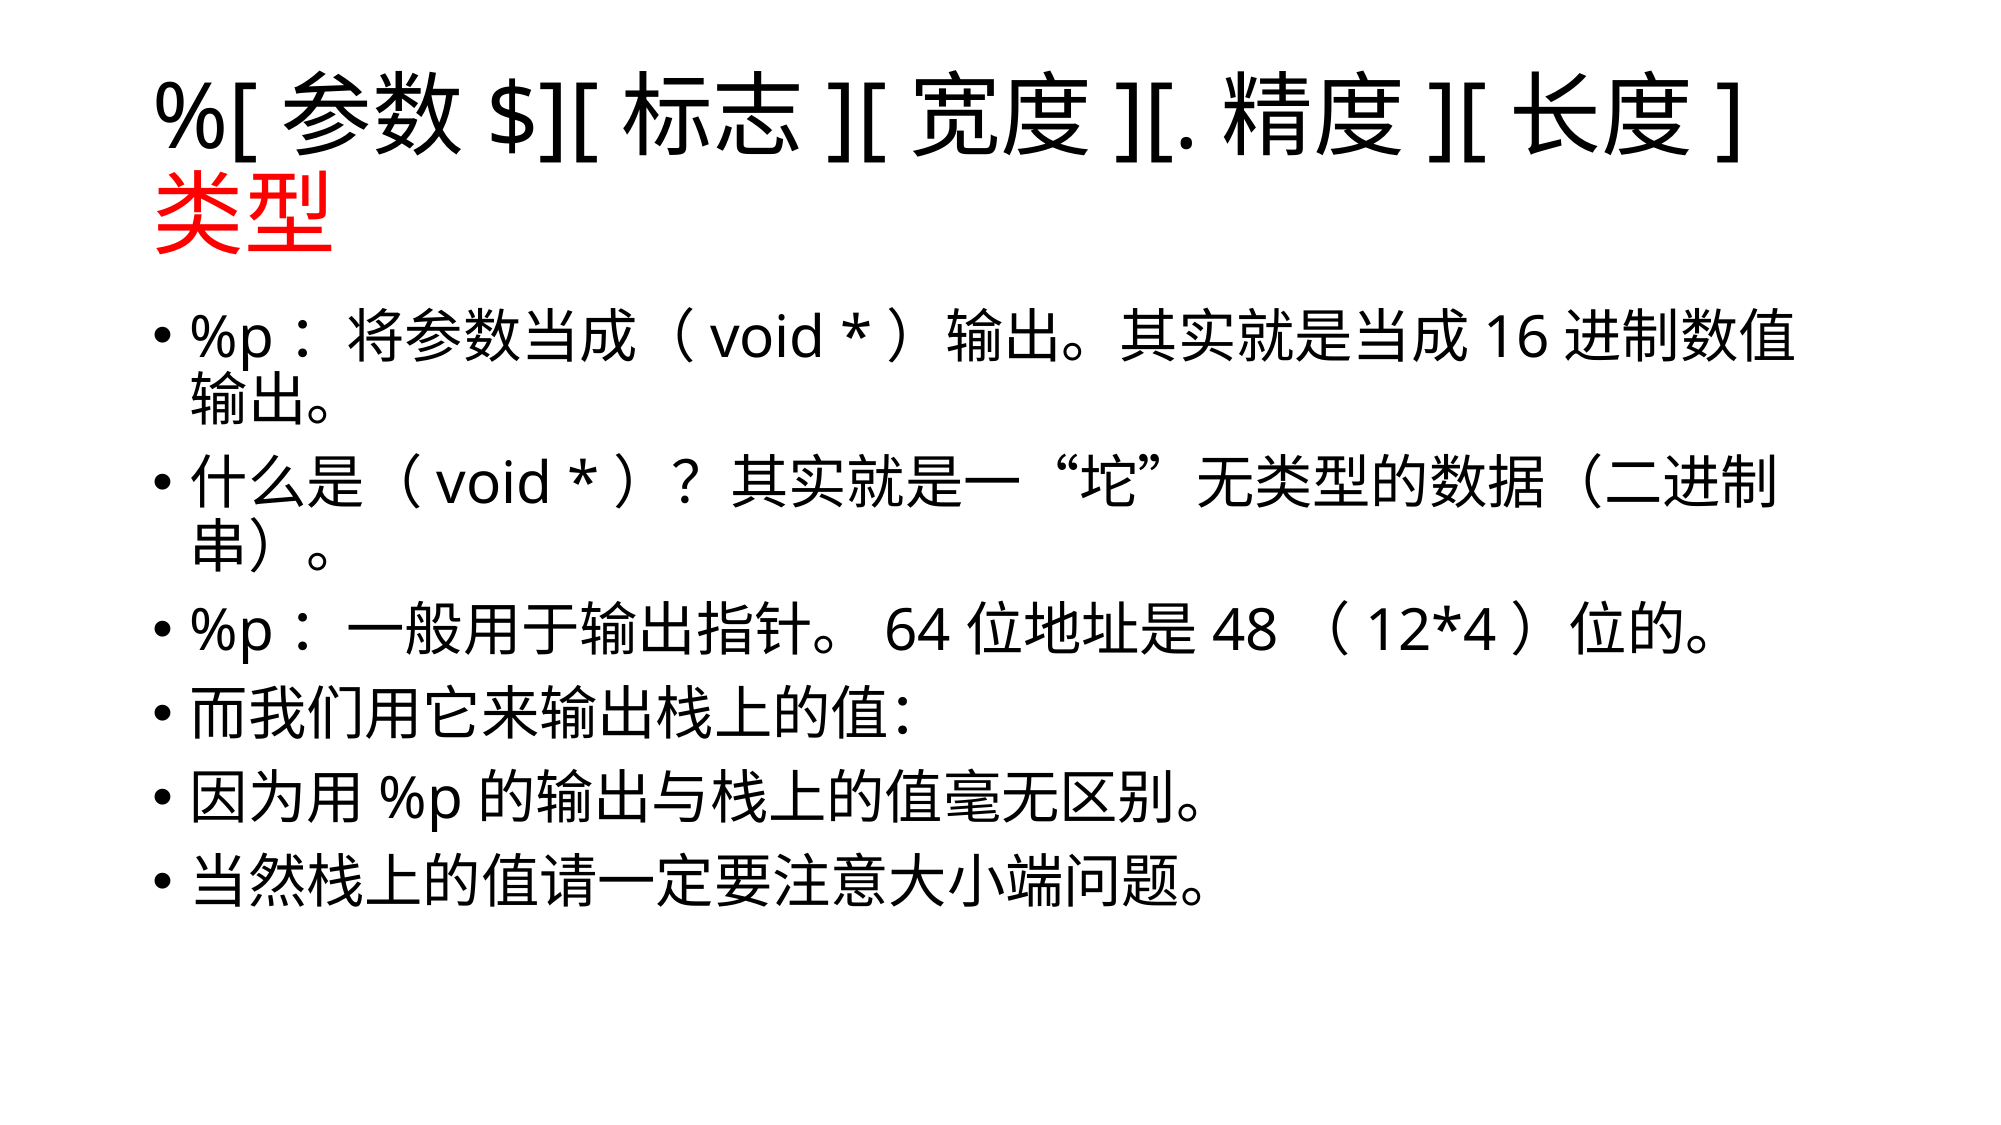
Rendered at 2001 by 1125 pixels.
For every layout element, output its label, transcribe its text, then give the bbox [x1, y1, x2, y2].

list %p：将参数当成（void *）输出。其实就是当成16进制数值输出。 什么是（void *）？其实就是一“坨”无类型的数据（二进制串）。 %p：一般用于输出指针。64位地址是48（12*4）位的。 而我们用它来输出栈上的值： 因为用%p的输出与栈上的值毫无区别。 当然栈上的值请一定要注意大小端问题。 [137, 299, 1863, 1014]
title %[参数$][标志][宽度][.精度][长度]类型 [137, 59, 1863, 278]
